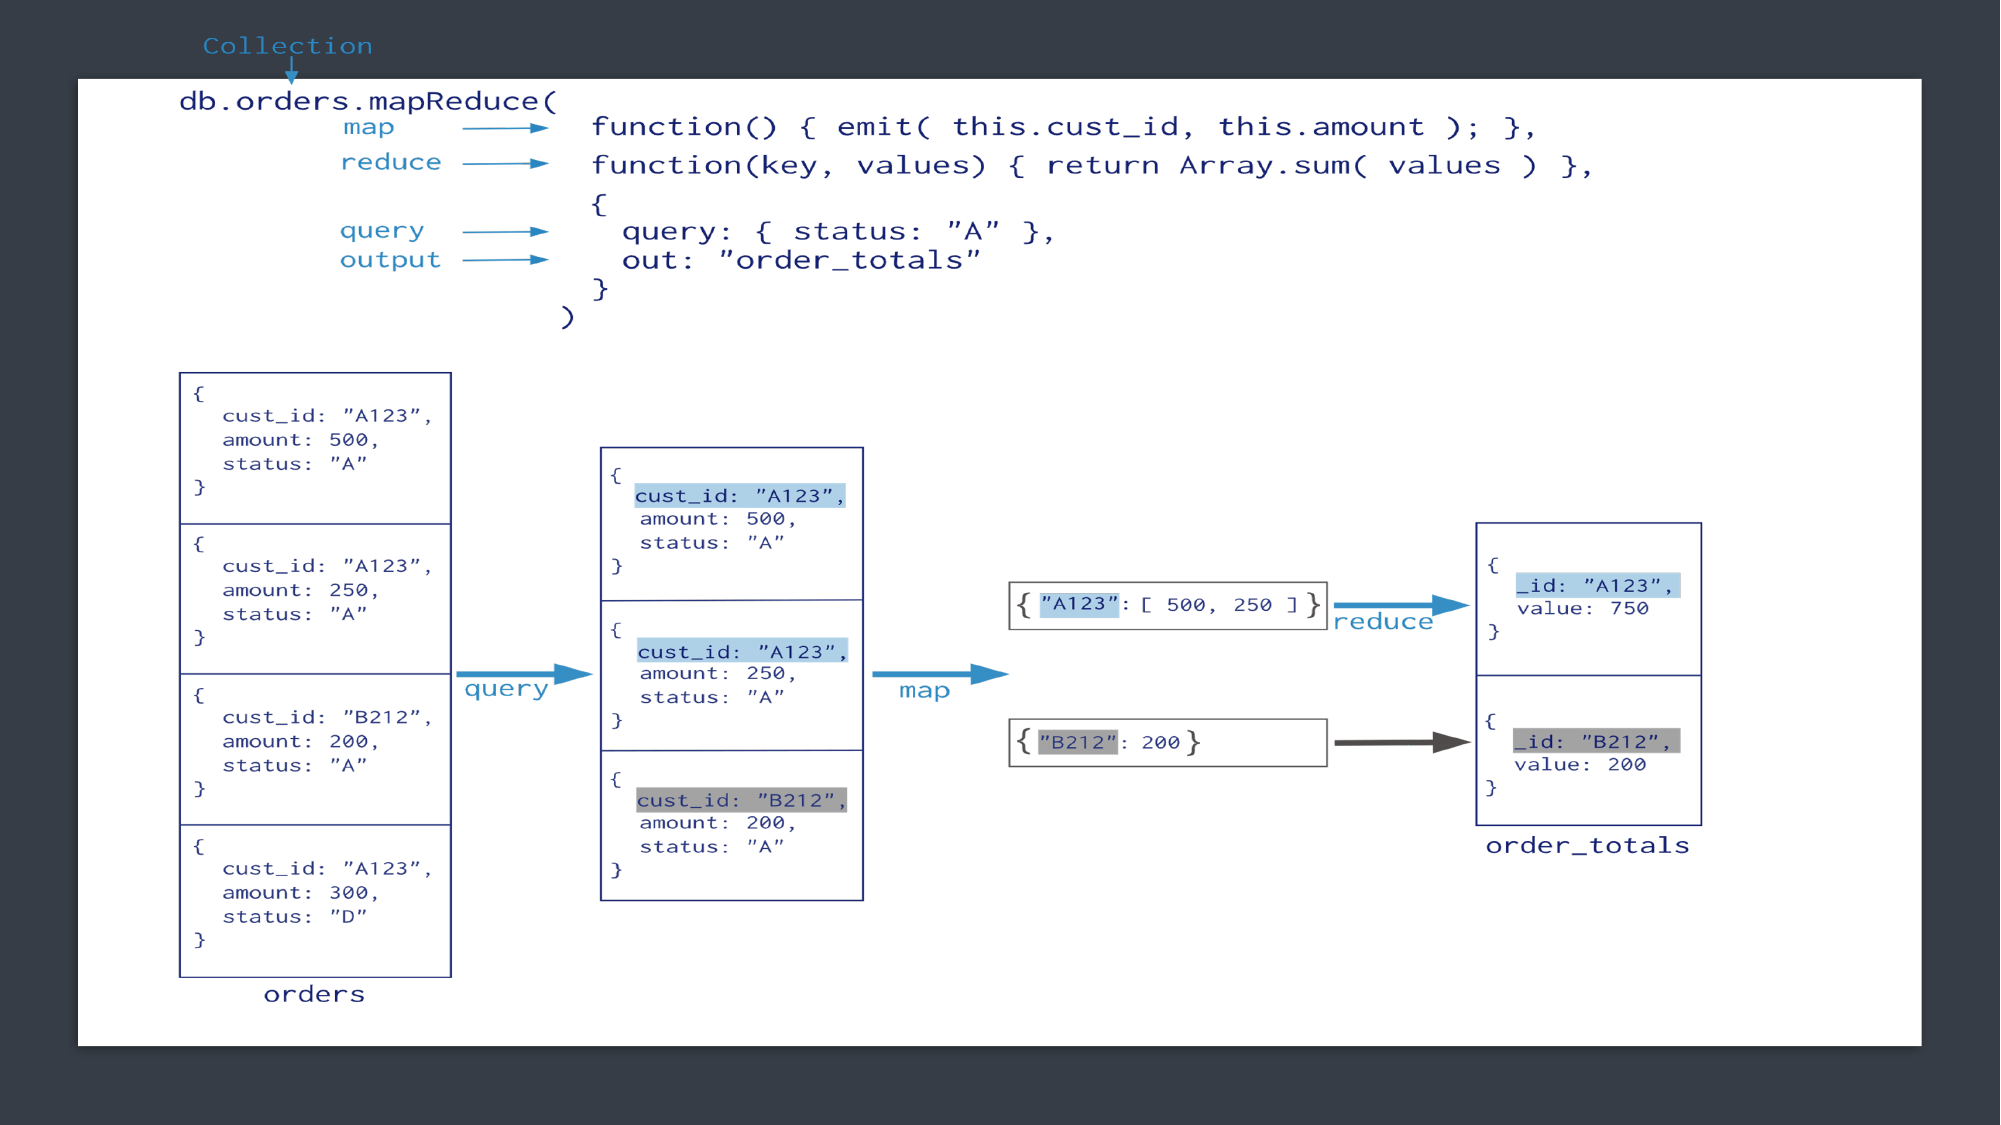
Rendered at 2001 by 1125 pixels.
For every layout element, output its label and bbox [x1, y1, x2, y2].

text_box [0, 0, 2000, 1125]
picture [167, 29, 1716, 1020]
text_box [77, 77, 1923, 1048]
